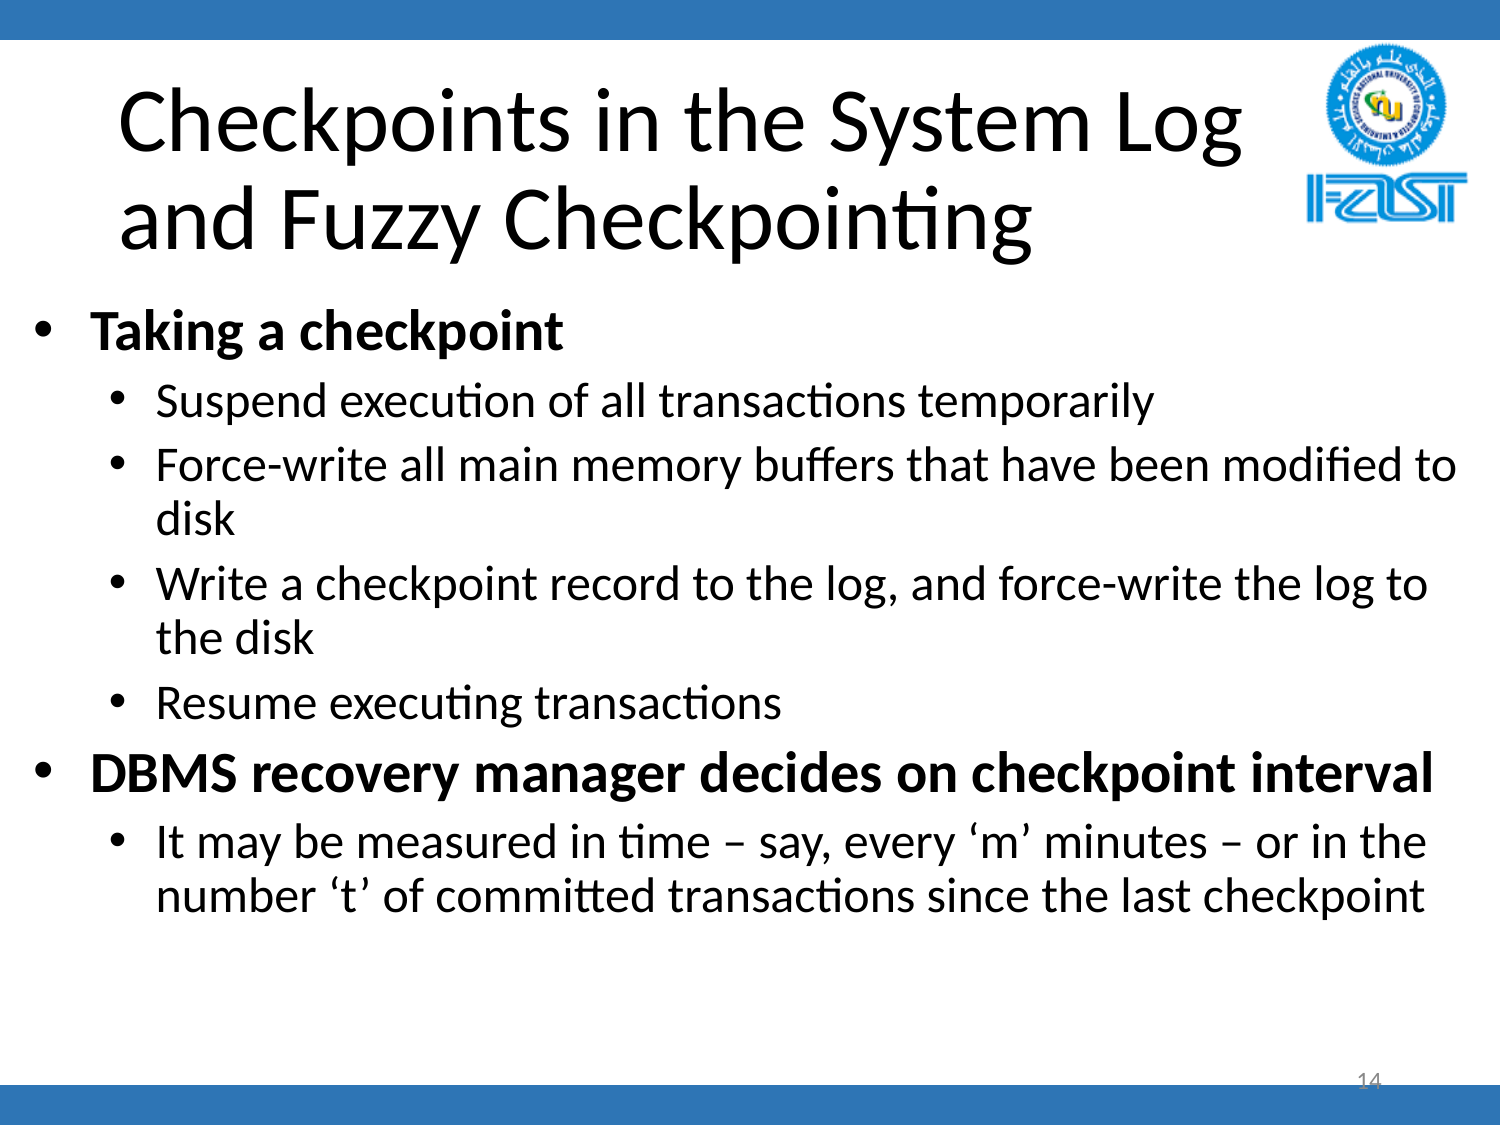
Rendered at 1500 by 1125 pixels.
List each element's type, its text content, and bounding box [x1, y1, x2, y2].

picture [1299, 40, 1476, 224]
picture [1377, 49, 1394, 59]
slide_number ‹#› [1059, 1042, 1397, 1103]
picture [1428, 94, 1435, 101]
picture [1397, 55, 1403, 66]
title Checkpoints in the System Log and Fuzzy Checkpointing [103, 59, 1397, 278]
list Taking a checkpoint Suspend execution of all transactions temporarily Force-write all main memory buffers that have been modified to disk Write a checkpoint record to the log, and force-write the log to the disk Resume executing transactions DBMS recovery manager decides on checkpoint interval It may be measured in time – say, every ‘m’ minutes – or in the number ‘t’ of committed transactions since the last checkpoint [18, 292, 1482, 1043]
